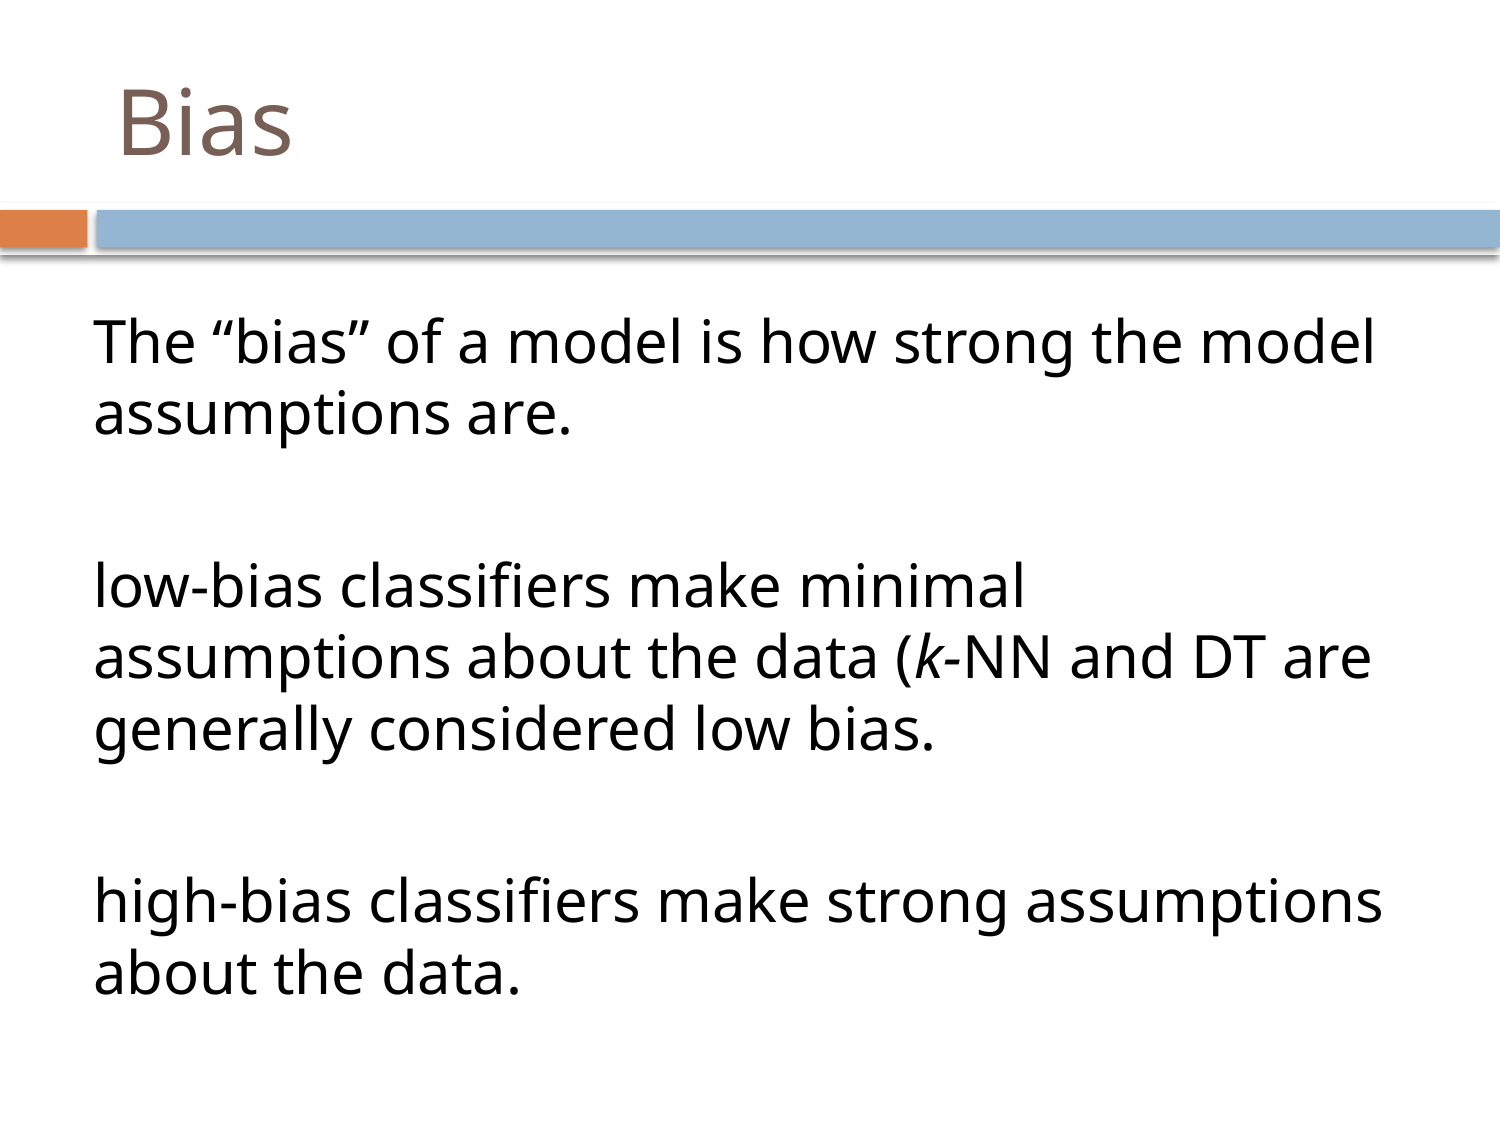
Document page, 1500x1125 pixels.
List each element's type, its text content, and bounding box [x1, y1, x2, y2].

list The “bias” of a model is how strong the model assumptions are. low-bias classifiers make minimal assumptions about the data (k-NN and DT are generally considered low bias. high-bias classifiers make strong assumptions about the data. [78, 295, 1416, 1018]
title Bias [100, 37, 1438, 200]
